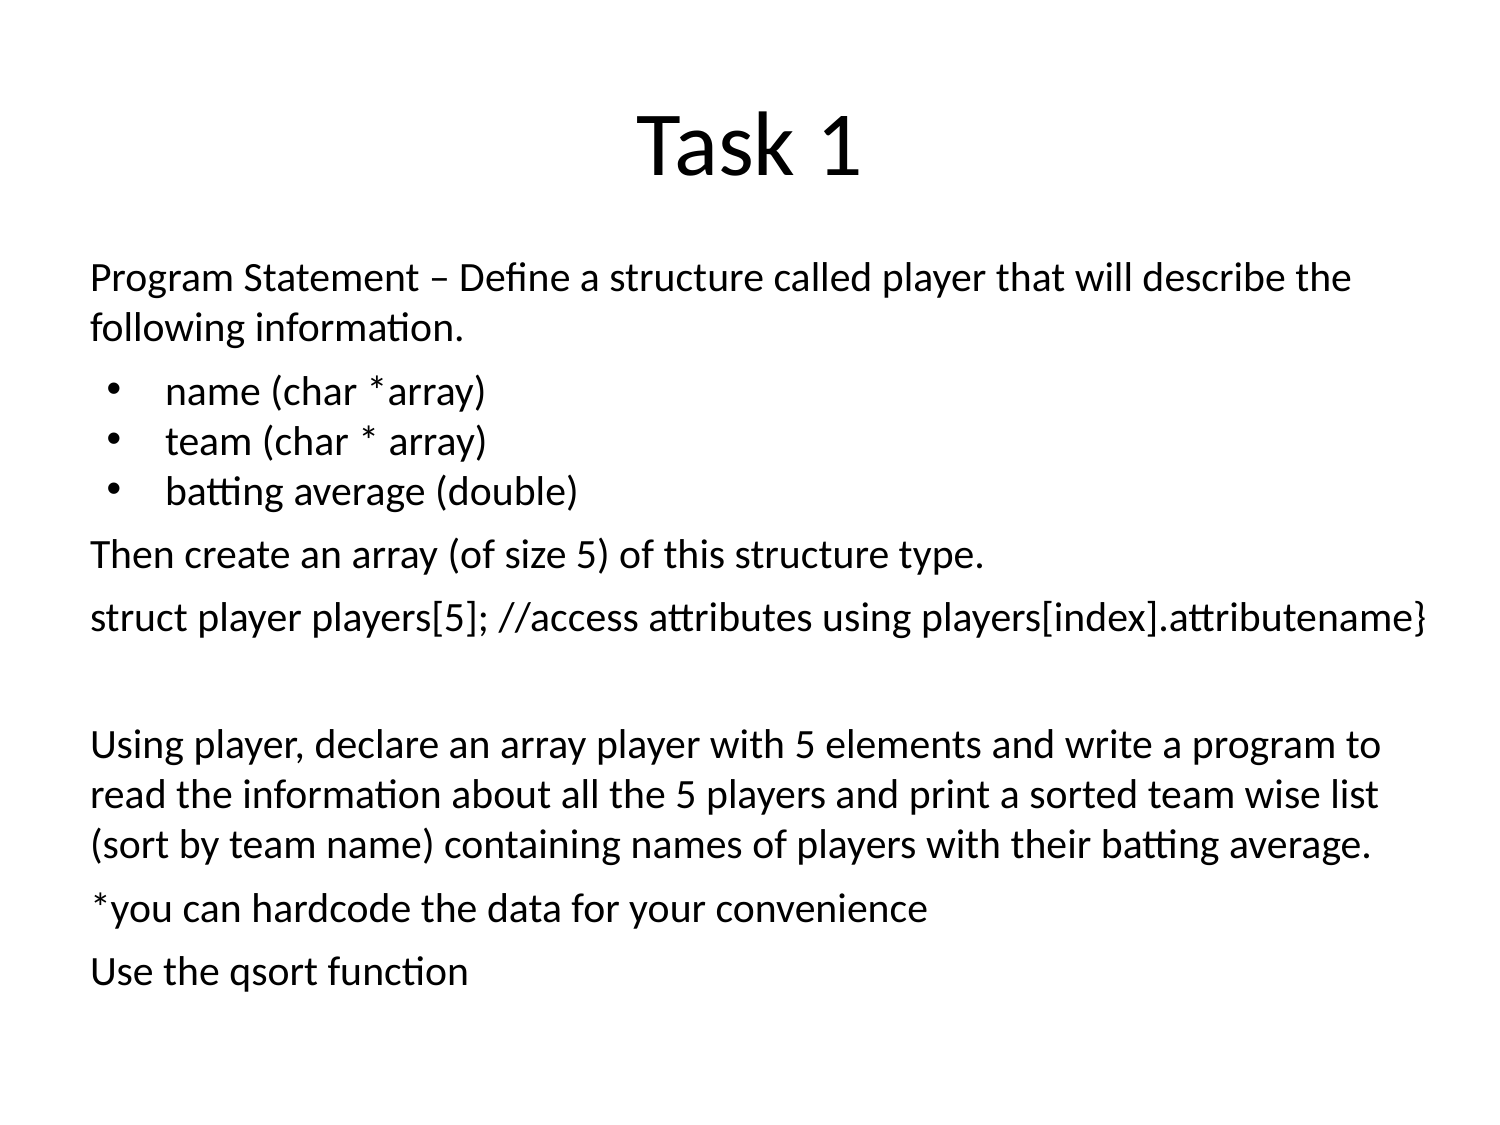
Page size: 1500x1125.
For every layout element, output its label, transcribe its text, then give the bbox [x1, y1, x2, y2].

list Program Statement – Define a structure called player that will describe the following information. name (char *array) team (char * array) batting average (double) Then create an array (of size 5) of this structure type. struct player players[5]; //access attributes using players[index].attributename} Using player, declare an array player with 5 elements and write a program to read the information about all the 5 players and print a sorted team wise list (sort by team name) containing names of players with their batting average. *you can hardcode the data for your convenience Use the qsort function [75, 235, 1459, 978]
title Task 1 [75, 45, 1425, 233]
